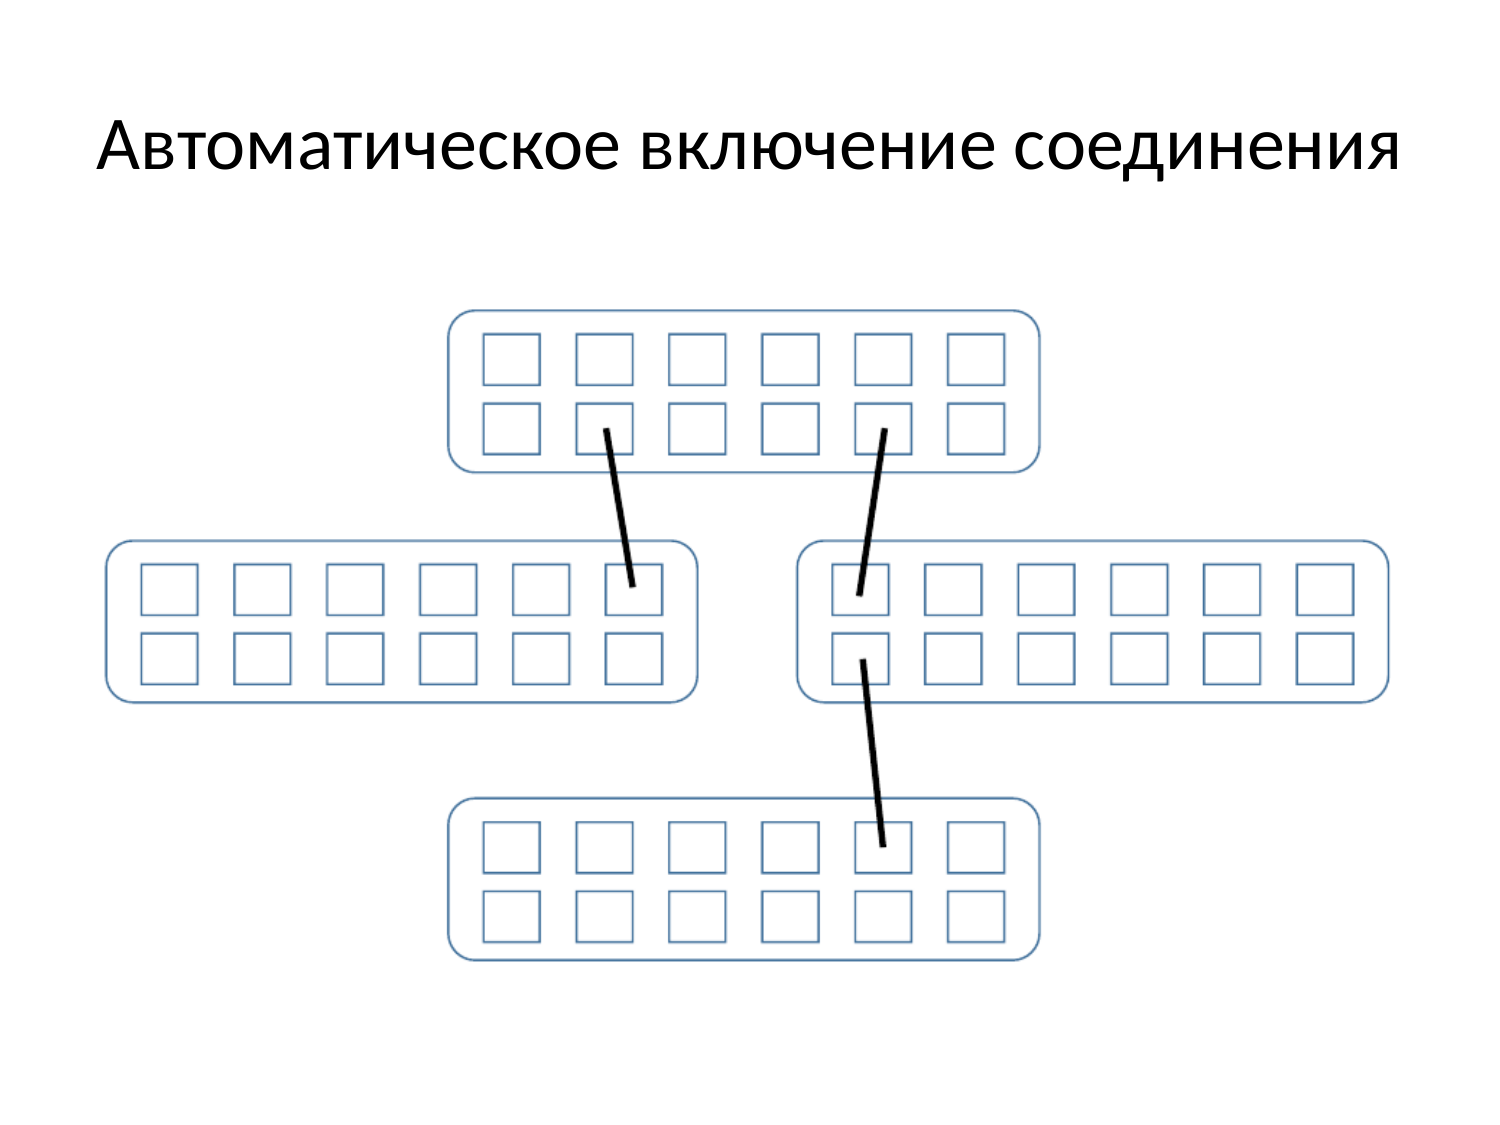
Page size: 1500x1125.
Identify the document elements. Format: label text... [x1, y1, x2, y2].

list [85, 262, 1414, 1006]
title Автоматическое включение соединения [75, 45, 1425, 233]
